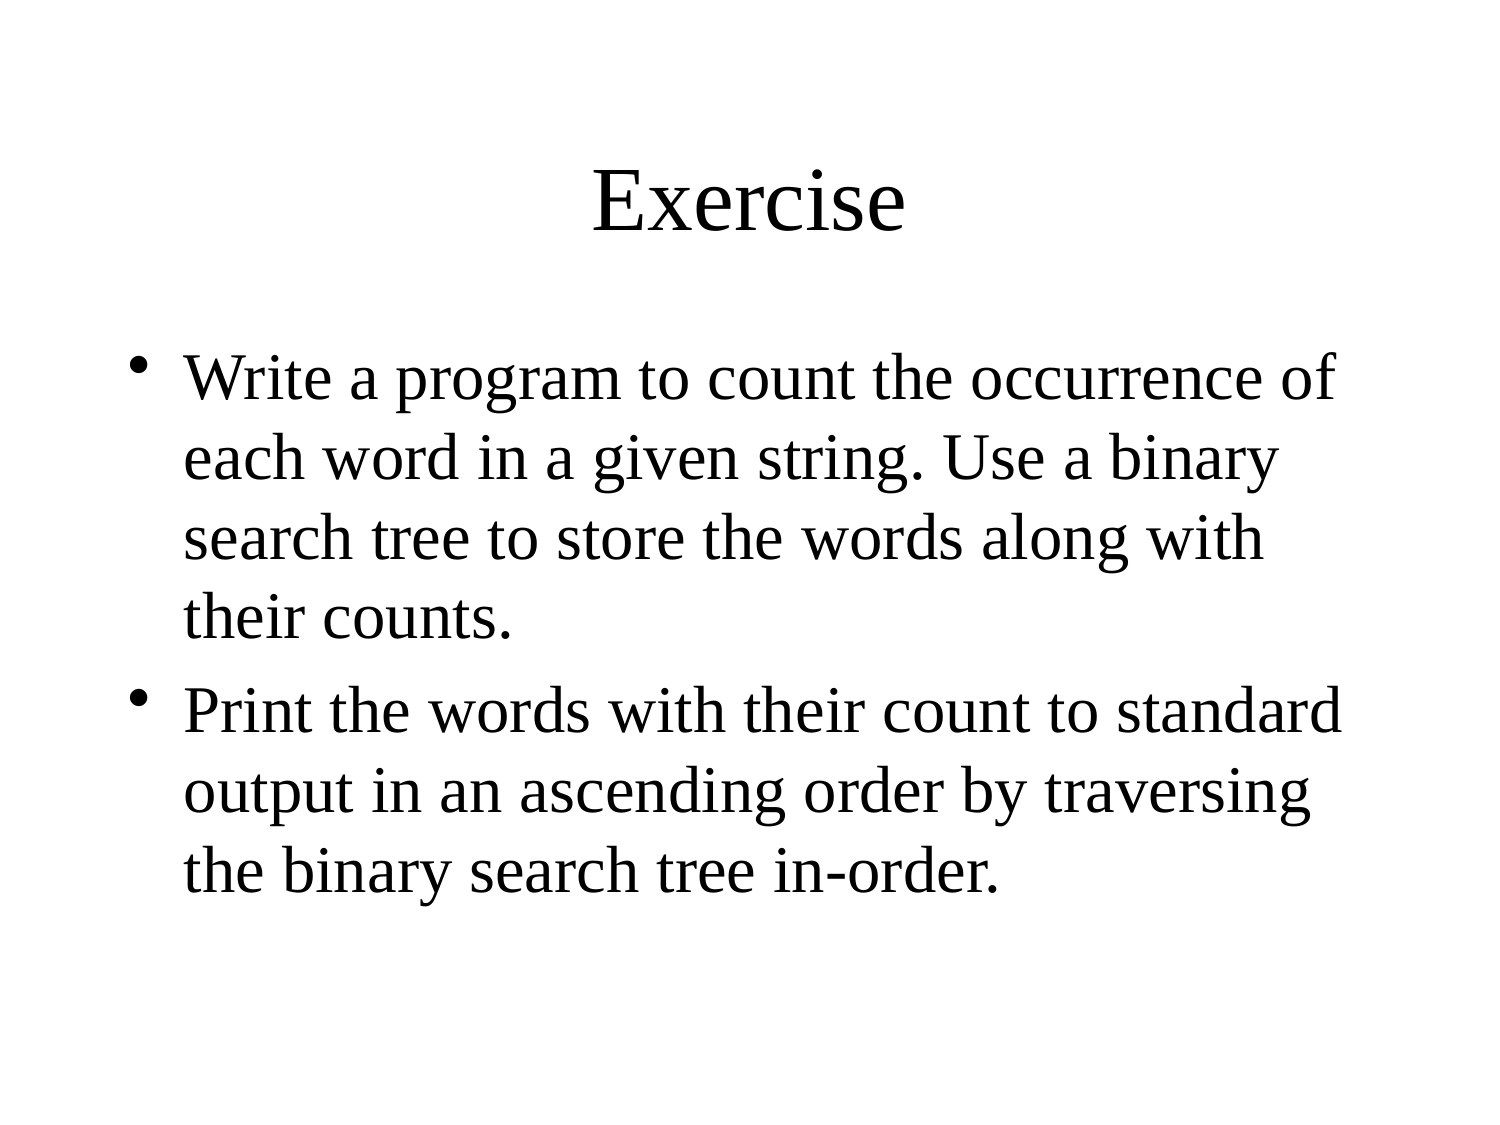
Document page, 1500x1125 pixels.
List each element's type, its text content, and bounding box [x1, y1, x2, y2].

title Exercise [112, 99, 1388, 288]
list Write a program to count the occurrence of each word in a given string. Use a binary search tree to store the words along with their counts. Print the words with their count to standard output in an ascending order by traversing the binary search tree in-order. [112, 324, 1388, 1000]
